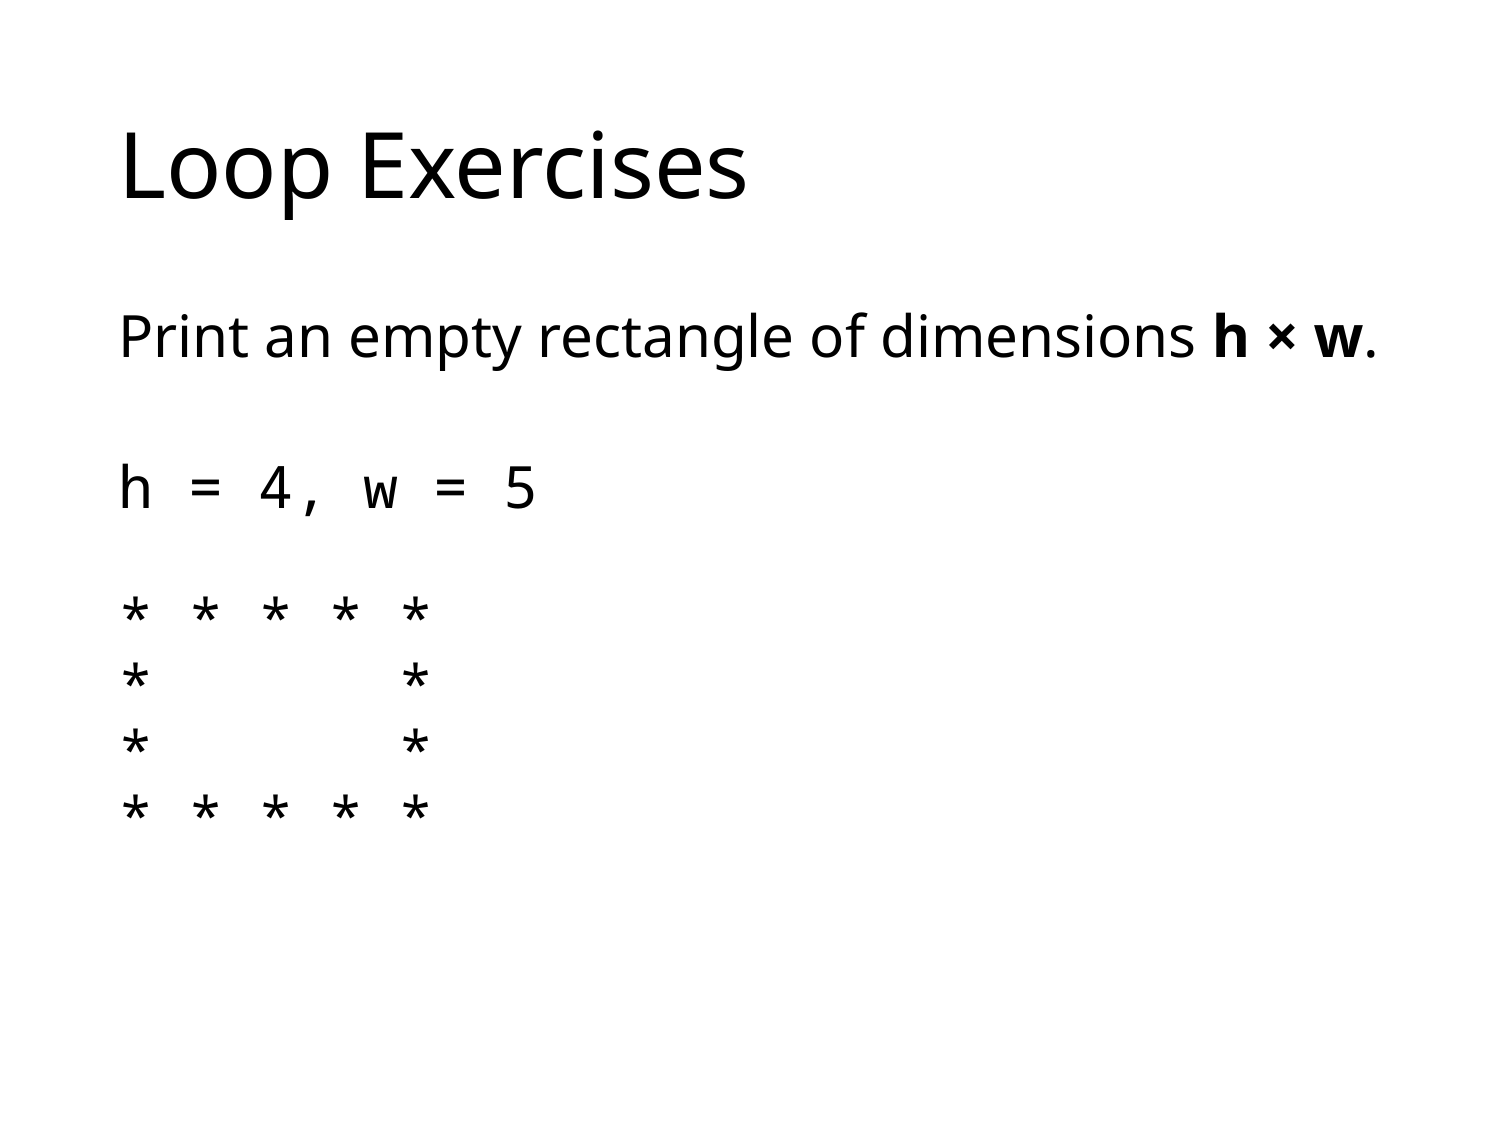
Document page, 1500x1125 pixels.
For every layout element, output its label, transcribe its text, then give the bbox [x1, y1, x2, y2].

list Print an empty rectangle of dimensions h × w. h = 4, w = 5 * * * * * * * * * * * * * * [103, 299, 1397, 1014]
title Loop Exercises [103, 59, 1397, 278]
